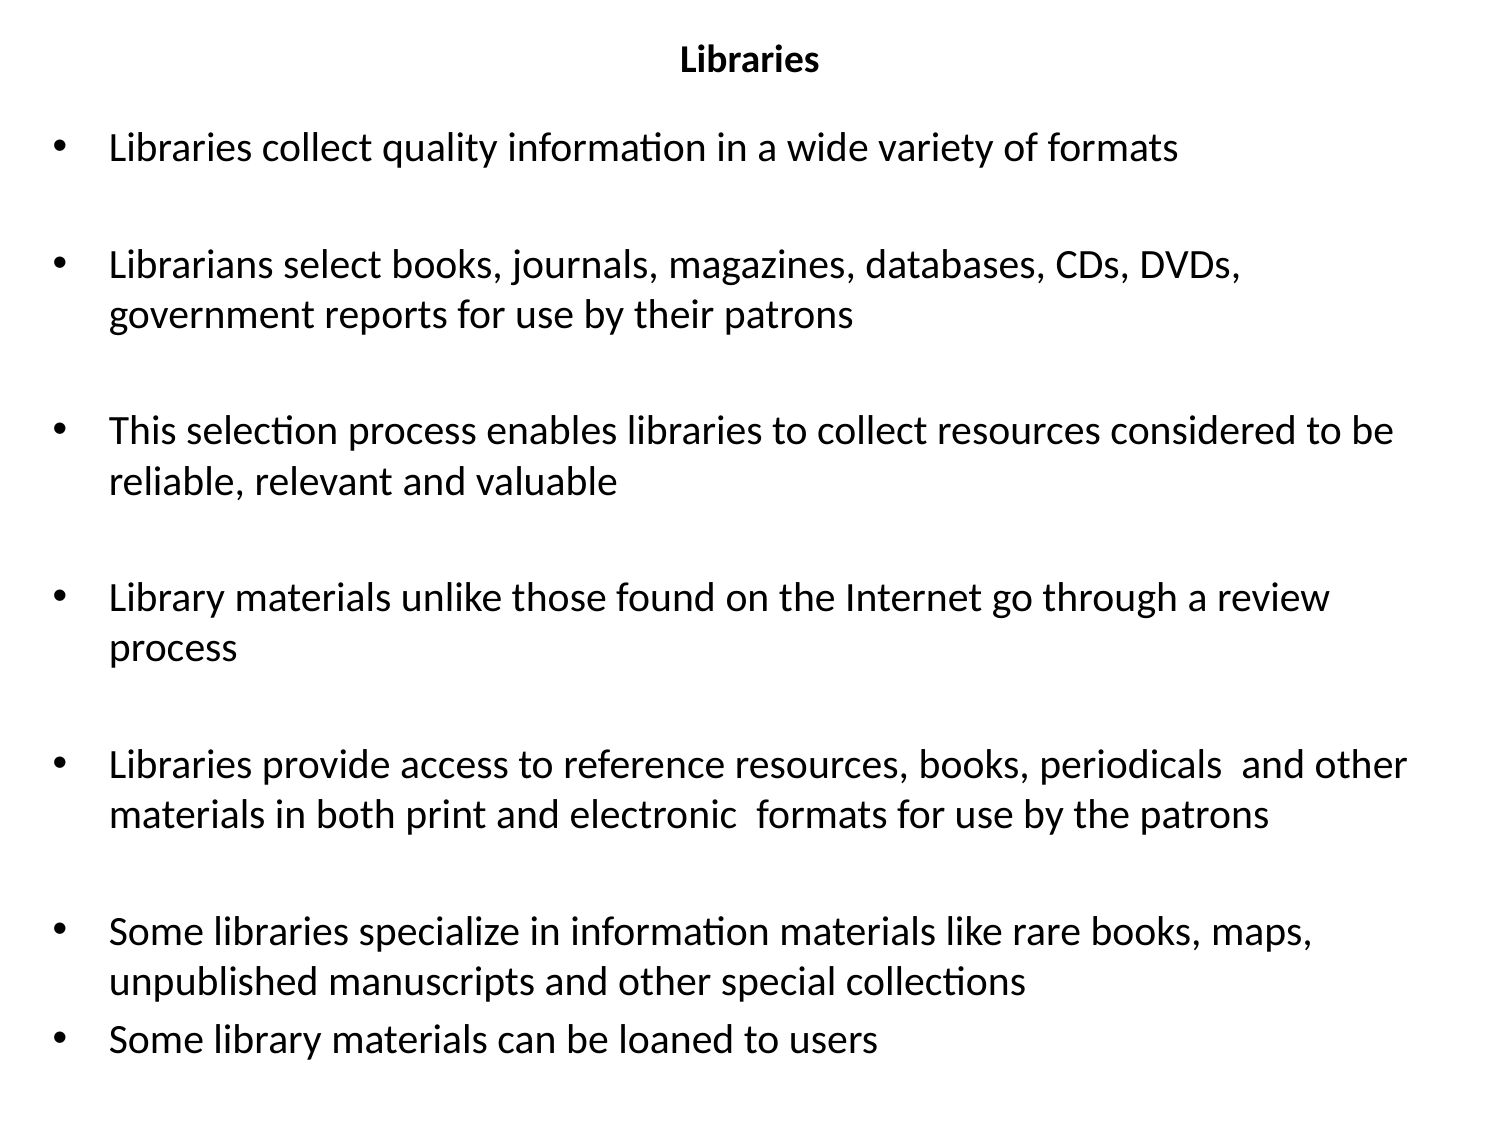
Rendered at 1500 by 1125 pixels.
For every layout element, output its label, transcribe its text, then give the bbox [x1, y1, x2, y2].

title Libraries [75, 24, 1425, 88]
list Libraries collect quality information in a wide variety of formats Librarians select books, journals, magazines, databases, CDs, DVDs, government reports for use by their patrons This selection process enables libraries to collect resources considered to be reliable, relevant and valuable Library materials unlike those found on the Internet go through a review process Libraries provide access to reference resources, books, periodicals and other materials in both print and electronic formats for use by the patrons Some libraries specialize in information materials like rare books, maps, unpublished manuscripts and other special collections Some library materials can be loaned to users [37, 112, 1475, 1100]
